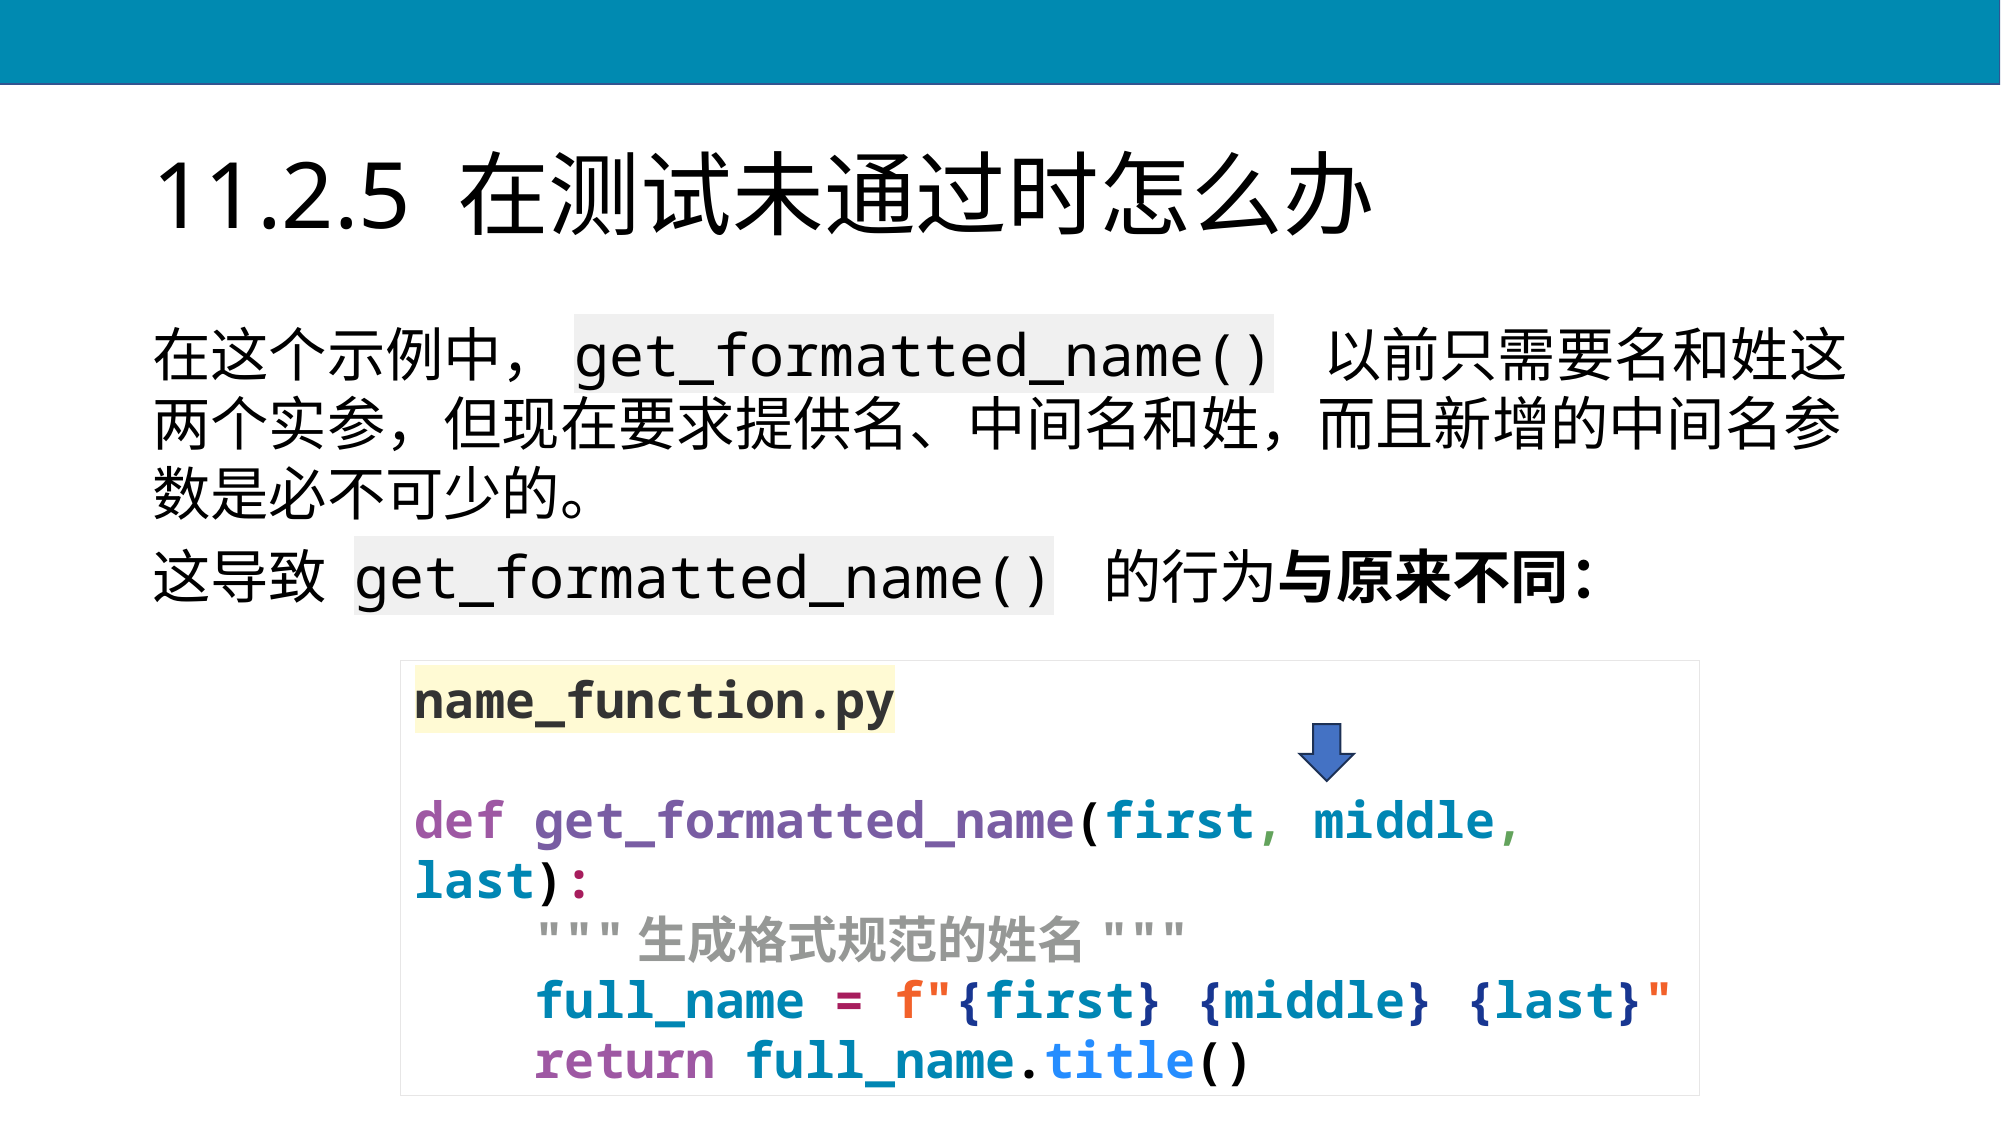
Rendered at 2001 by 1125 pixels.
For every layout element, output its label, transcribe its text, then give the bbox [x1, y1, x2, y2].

list 在这个示例中，get_formatted_name() 以前只需要名和姓这两个实参，但现在要求提供名、中间名和姓，而且新增的中间名参数是必不可少的。 这导致 get_formatted_name() 的行为与原来不同： [137, 310, 1863, 1024]
title 11.2.5 在测试未通过时怎么办 [137, 115, 1863, 282]
text_box [137, 407, 846, 986]
text_box name_function.py def get_formatted_name(first, middle, last): """生成格式规范的姓名""" full_name = f"{first} {middle} {last}" return full_name.title() [400, 660, 1700, 1096]
text_box [1297, 723, 1357, 783]
